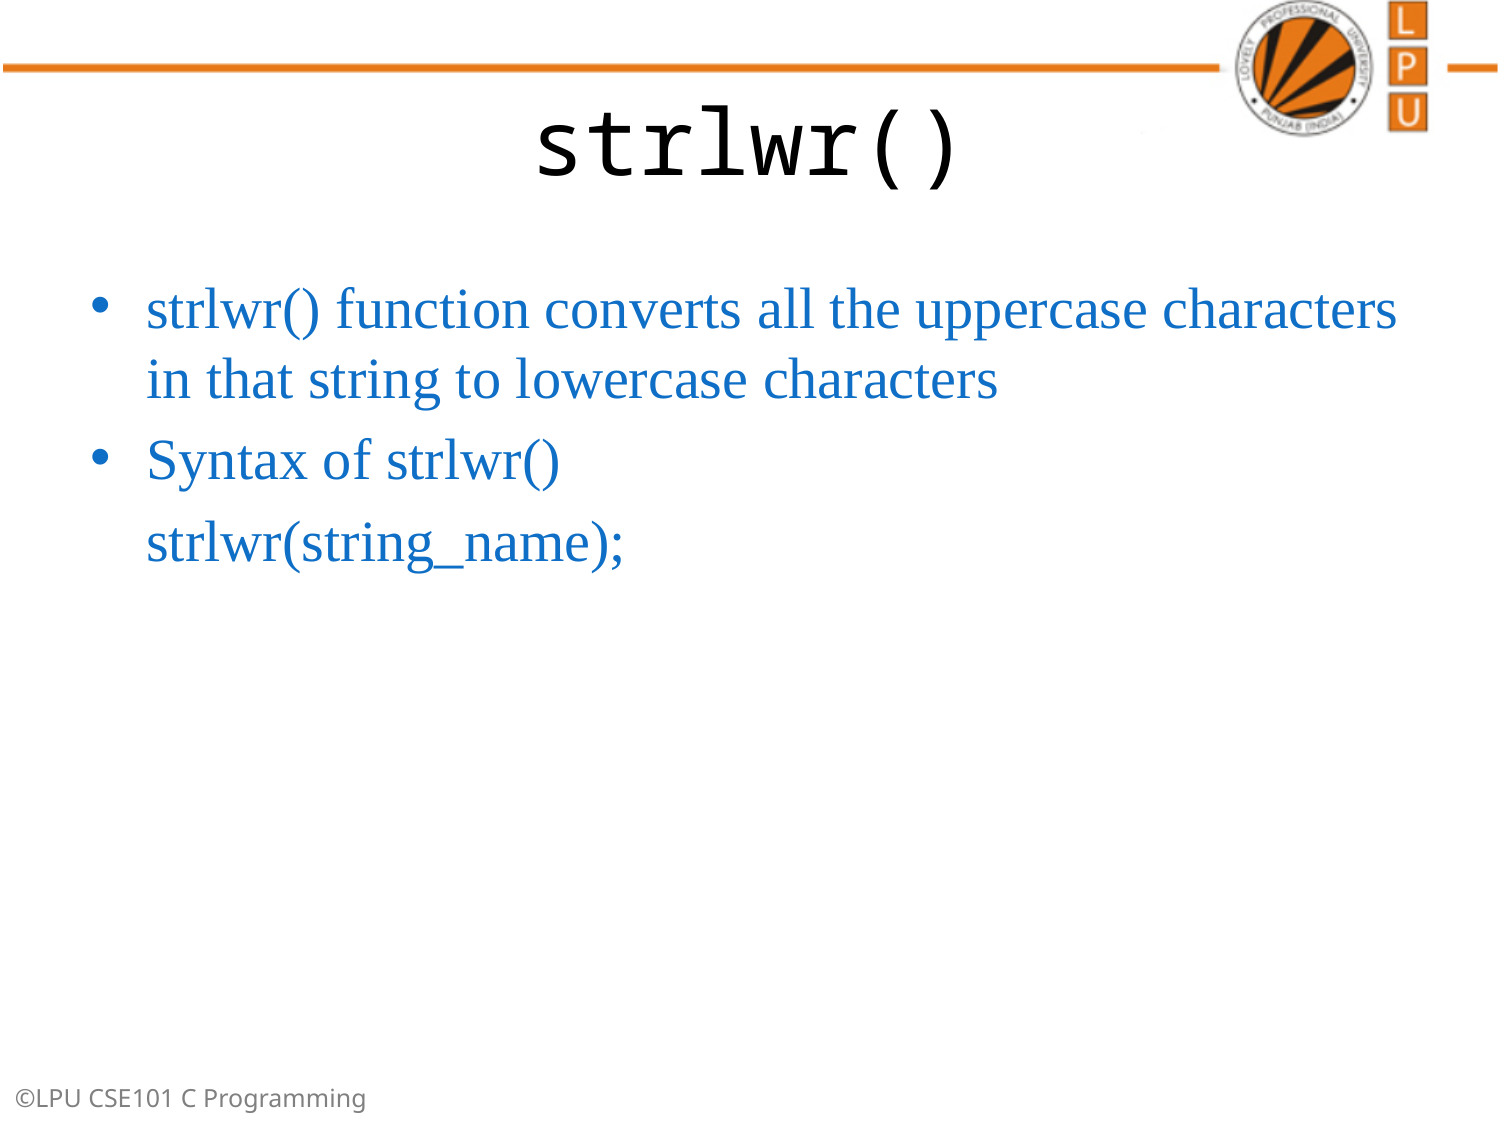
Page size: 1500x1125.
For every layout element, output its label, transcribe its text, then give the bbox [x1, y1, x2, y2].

picture [3, 0, 1500, 155]
list strlwr() function converts all the uppercase characters in that string to lowercase characters Syntax of strlwr() strlwr(string_name); [75, 262, 1425, 1005]
title strlwr() [75, 45, 1425, 233]
